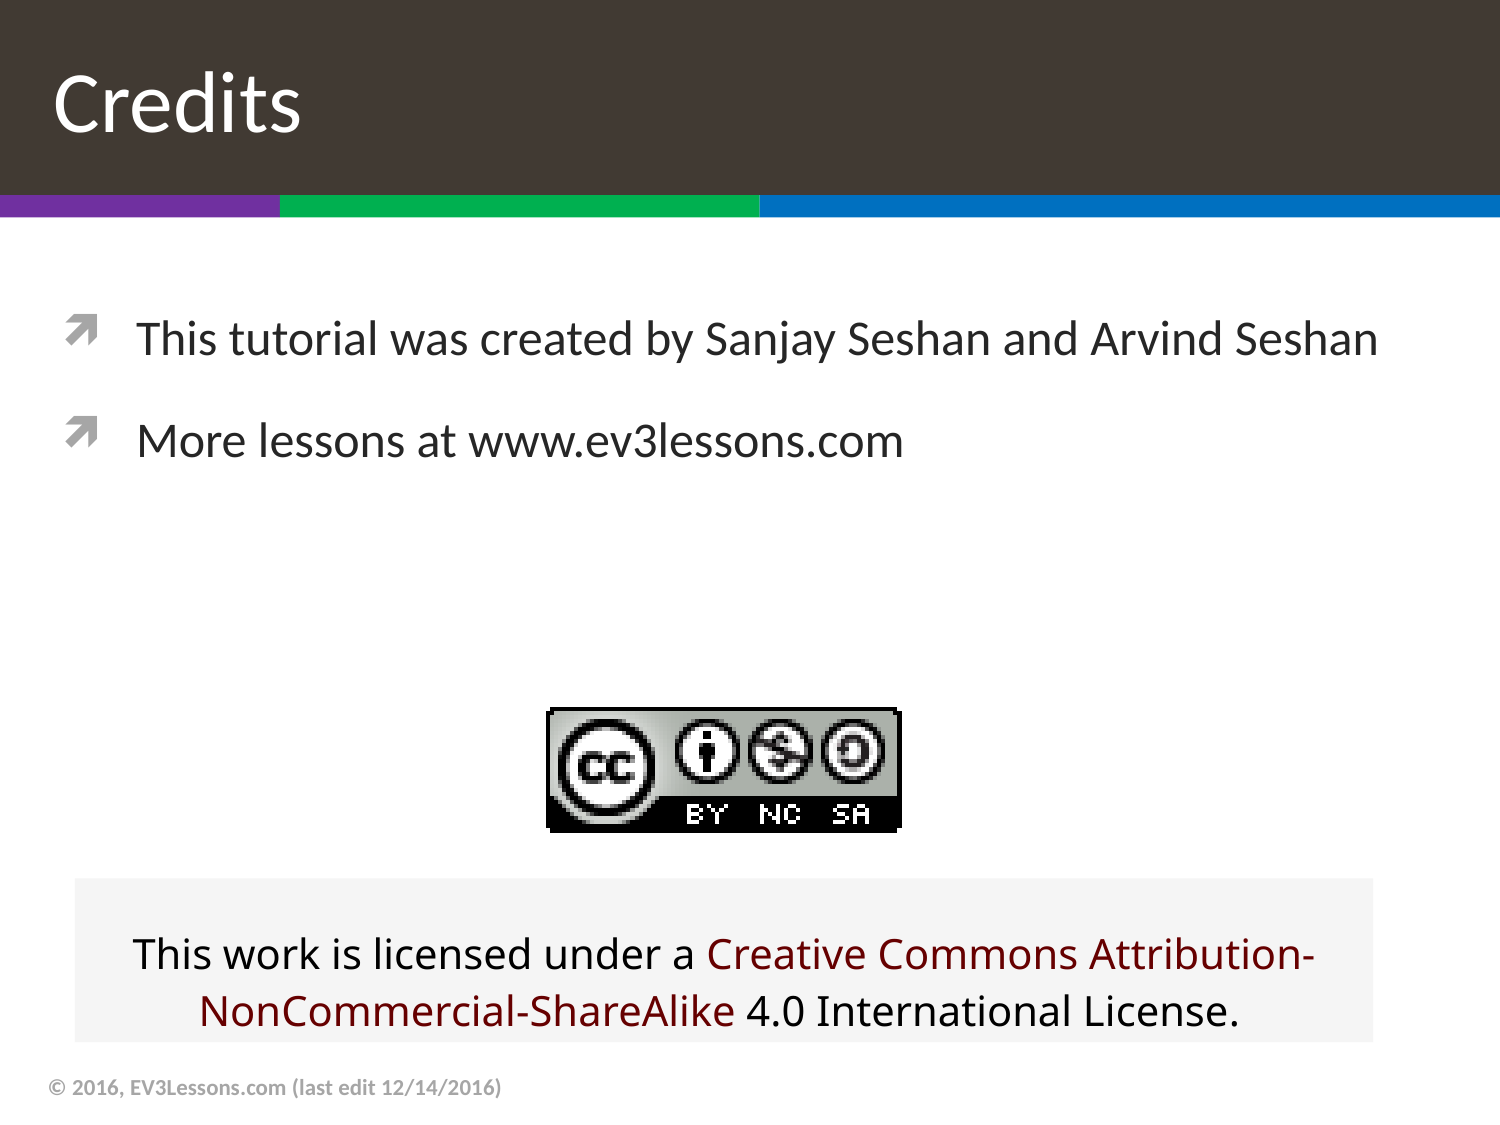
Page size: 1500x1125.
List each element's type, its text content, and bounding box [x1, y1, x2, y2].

list This tutorial was created by Sanjay Seshan and Arvind Seshan More lessons at www.ev3lessons.com [46, 298, 1454, 1005]
title Credits [0, 0, 1500, 195]
text_box This work is licensed under a Creative Commons Attribution-NonCommercial-ShareAlike 4.0 International License. [74, 878, 1374, 1043]
footer © 2016, EV3Lessons.com (last edit 12/14/2016) [32, 1055, 1038, 1116]
picture [546, 707, 902, 834]
